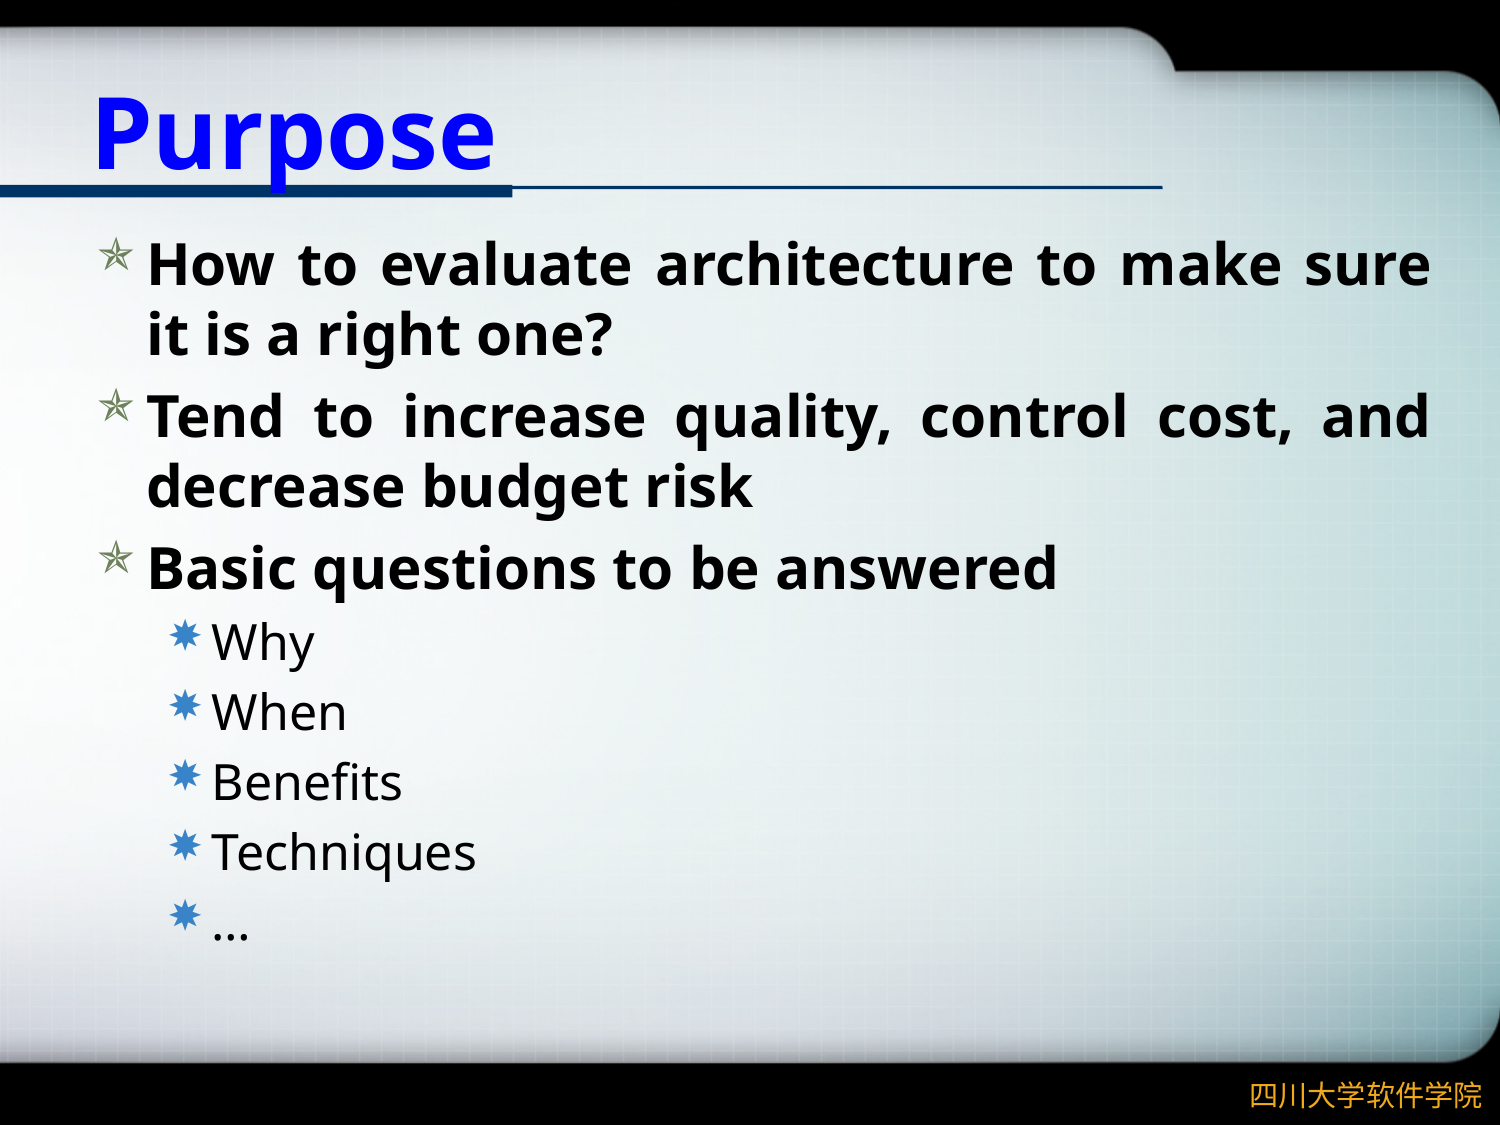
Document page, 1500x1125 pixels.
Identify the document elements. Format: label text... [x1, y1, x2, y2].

list How to evaluate architecture to make sure it is a right one? Tend to increase quality, control cost, and decrease budget risk Basic questions to be answered Why When Benefits Techniques … [75, 219, 1447, 1083]
title Purpose [75, 78, 1500, 180]
picture [0, 0, 1500, 1125]
